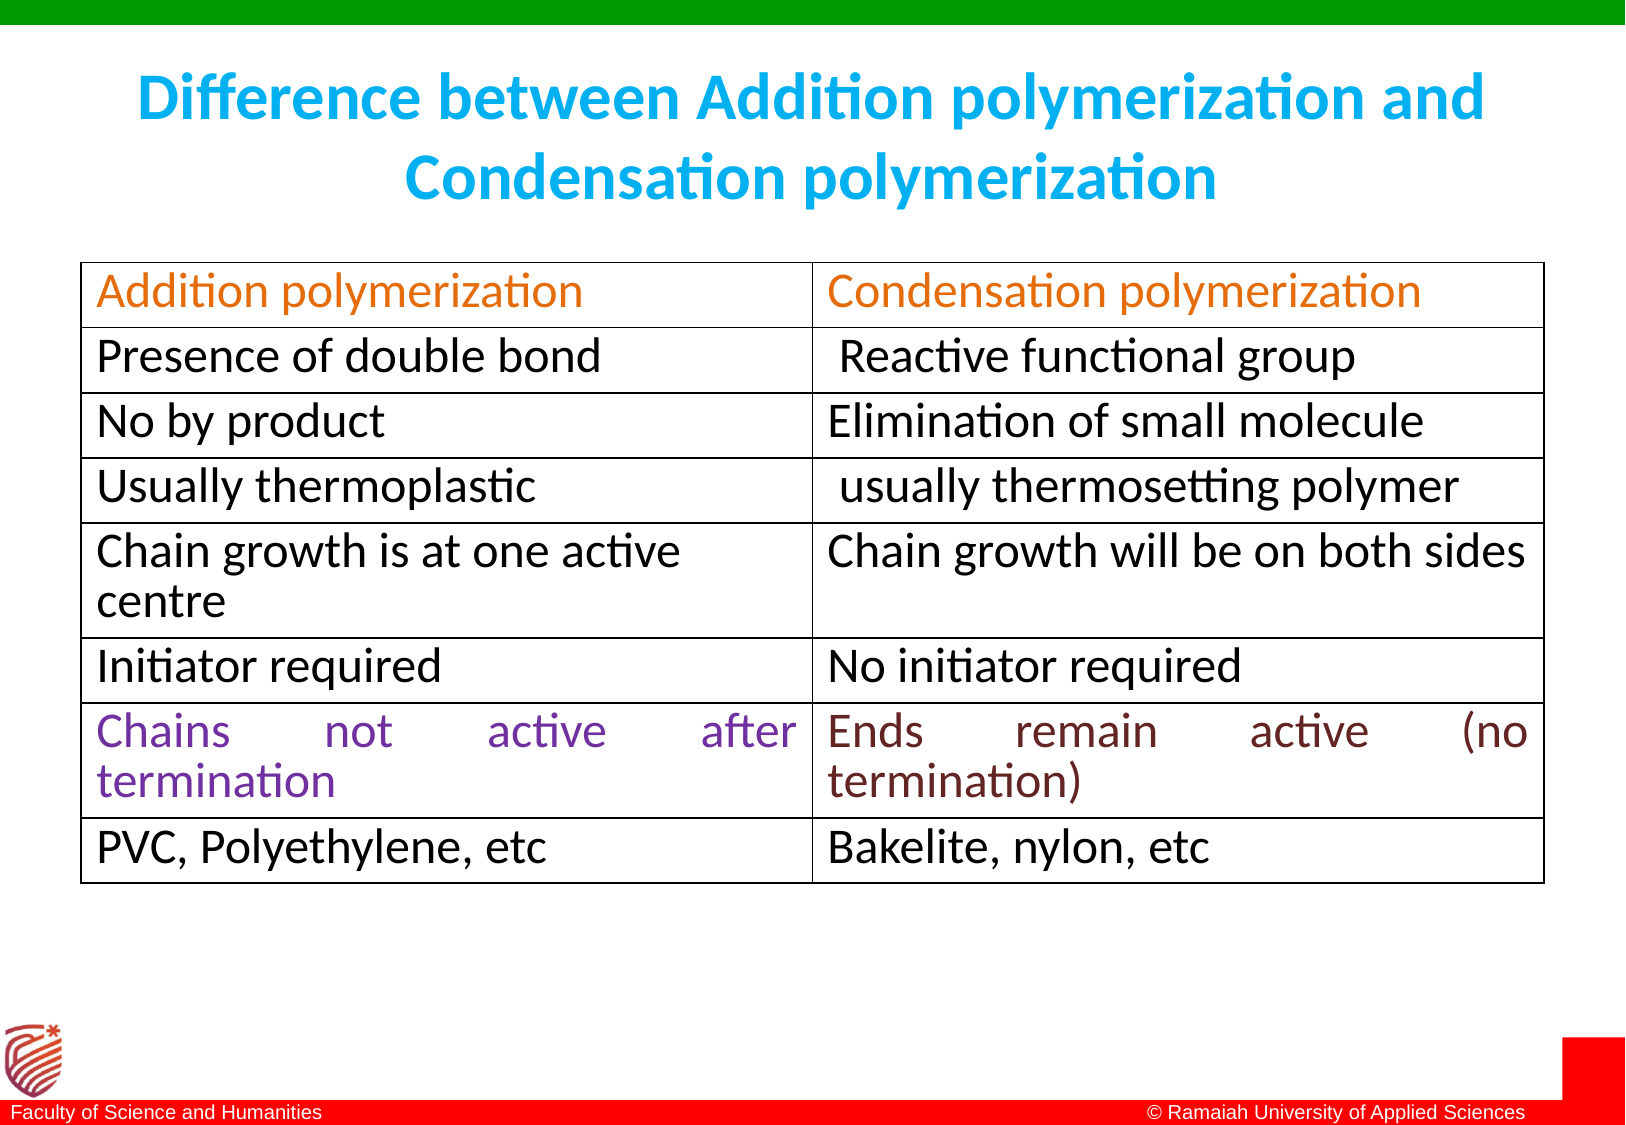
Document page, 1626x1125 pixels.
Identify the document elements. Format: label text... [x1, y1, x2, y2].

table_cell Reactive functional group [813, 328, 1543, 392]
table_cell usually thermosetting polymer [813, 459, 1543, 522]
table_cell No by product [82, 394, 812, 457]
table_cell Bakelite, nylon, etc [813, 819, 1543, 882]
table_cell Elimination of small molecule [813, 394, 1543, 457]
table_cell Usually thermoplastic [82, 459, 812, 522]
table_cell No initiator required [813, 639, 1543, 702]
table_cell Initiator required [82, 639, 812, 702]
table_cell Chain growth is at one active centre [82, 524, 812, 637]
table_cell Chains not active after termination [82, 704, 812, 817]
table_cell Presence of double bond [82, 328, 812, 392]
table_header Addition polymerization [82, 263, 812, 327]
table_cell PVC, Polyethylene, etc [82, 819, 812, 882]
picture [0, 1013, 69, 1100]
title Difference between Addition polymerization and Condensation polymerization [81, 45, 1544, 233]
table_cell Chain growth will be on both sides [813, 524, 1543, 637]
table_header Condensation polymerization [813, 263, 1543, 327]
table_cell Ends remain active (no termination) [813, 704, 1543, 817]
